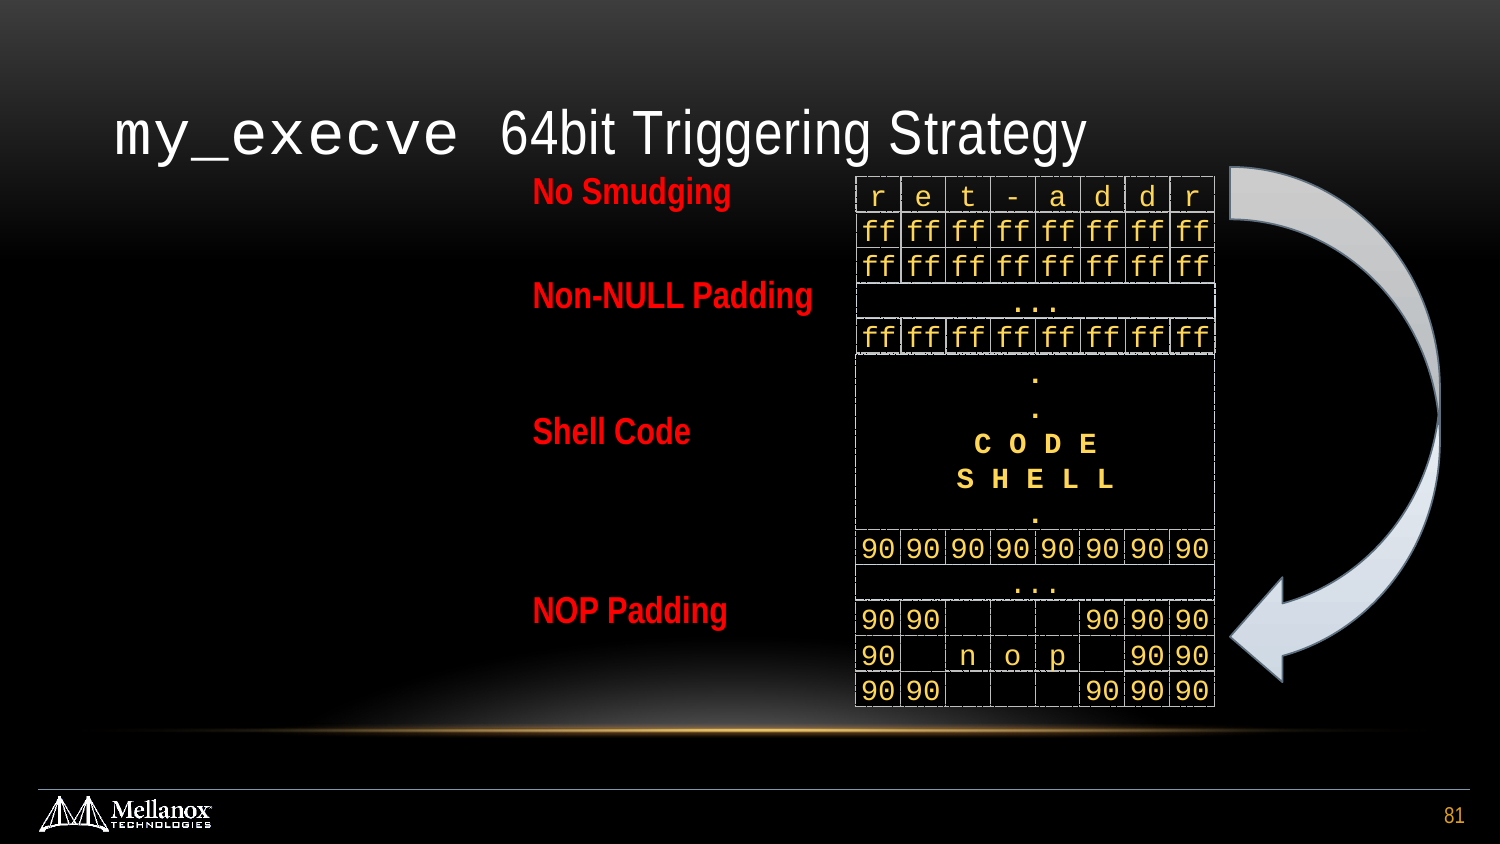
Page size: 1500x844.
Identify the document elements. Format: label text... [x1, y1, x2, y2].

text_box Shell Code [532, 406, 728, 452]
title my_execve 64bit Triggering Strategy [99, 33, 1400, 175]
text_box NOP Padding [532, 586, 773, 632]
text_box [855, 176, 1216, 354]
text_box . . C O D E S H E L L . [855, 367, 1215, 528]
text_box Non-NULL Padding [532, 271, 840, 317]
picture [0, 0, 1500, 844]
text_box No Smudging [532, 166, 840, 212]
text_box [22, 791, 1418, 835]
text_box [855, 528, 1216, 708]
text_box [1229, 166, 1441, 683]
